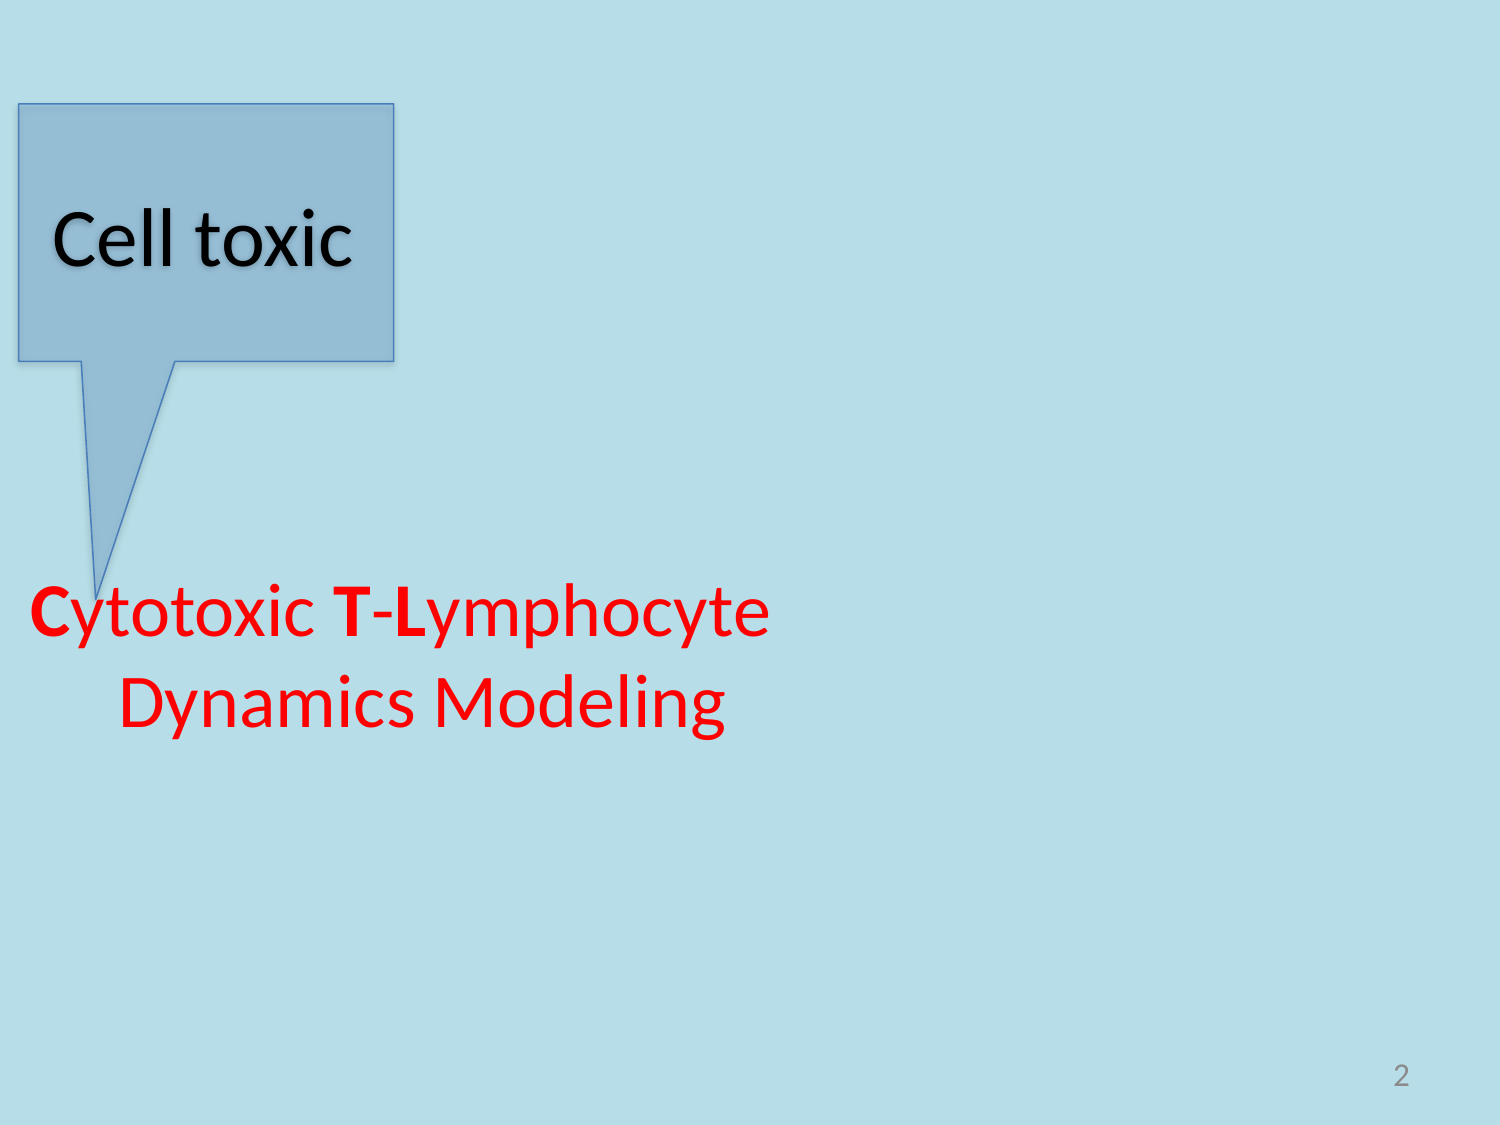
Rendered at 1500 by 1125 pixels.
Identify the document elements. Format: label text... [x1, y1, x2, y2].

slide_number 2 [1074, 1042, 1425, 1103]
title Cytotoxic T-Lymphocyte Dynamics Modeling [0, 15, 1500, 986]
text_box Cell toxic [17, 103, 395, 601]
